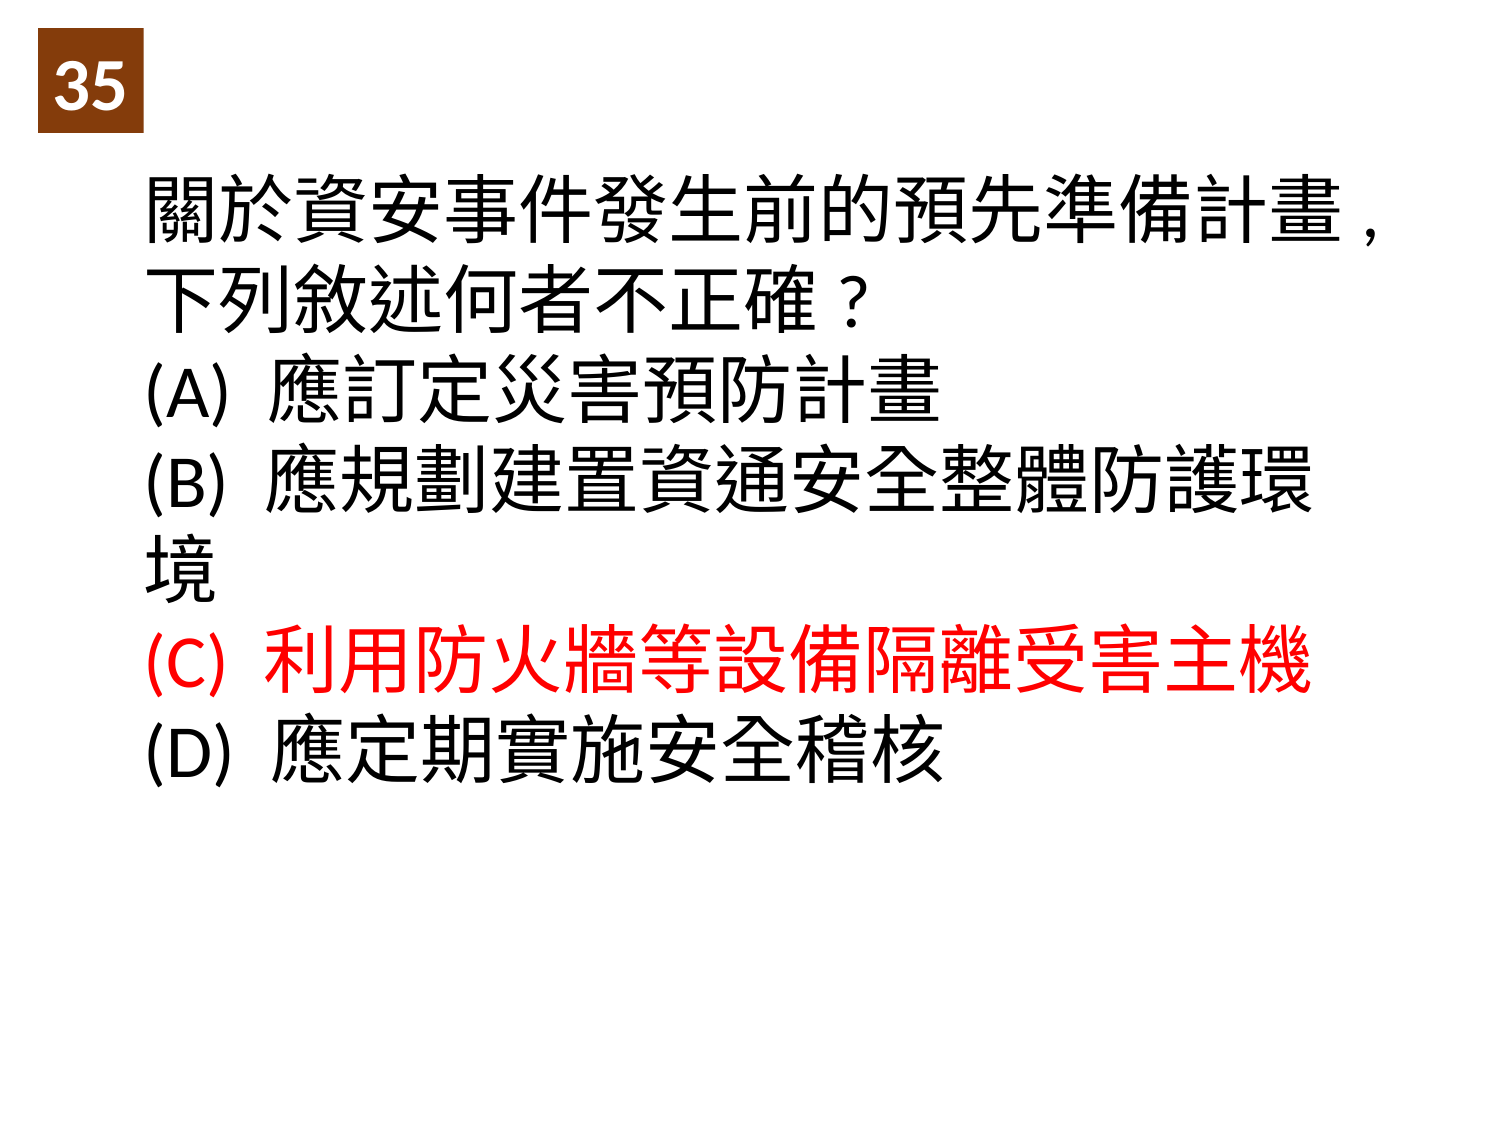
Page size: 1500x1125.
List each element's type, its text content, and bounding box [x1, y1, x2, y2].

text_box 關於資安事件發生前的預先準備計畫,下列敘述何者不正確? (A) 應訂定災害預防計畫 (B) 應規劃建置資通安全整體防護環境 (C) 利用防火牆等設備隔離受害主機 (D) 應定期實施安全稽核 [128, 155, 1372, 800]
text_box 35 [38, 28, 144, 133]
